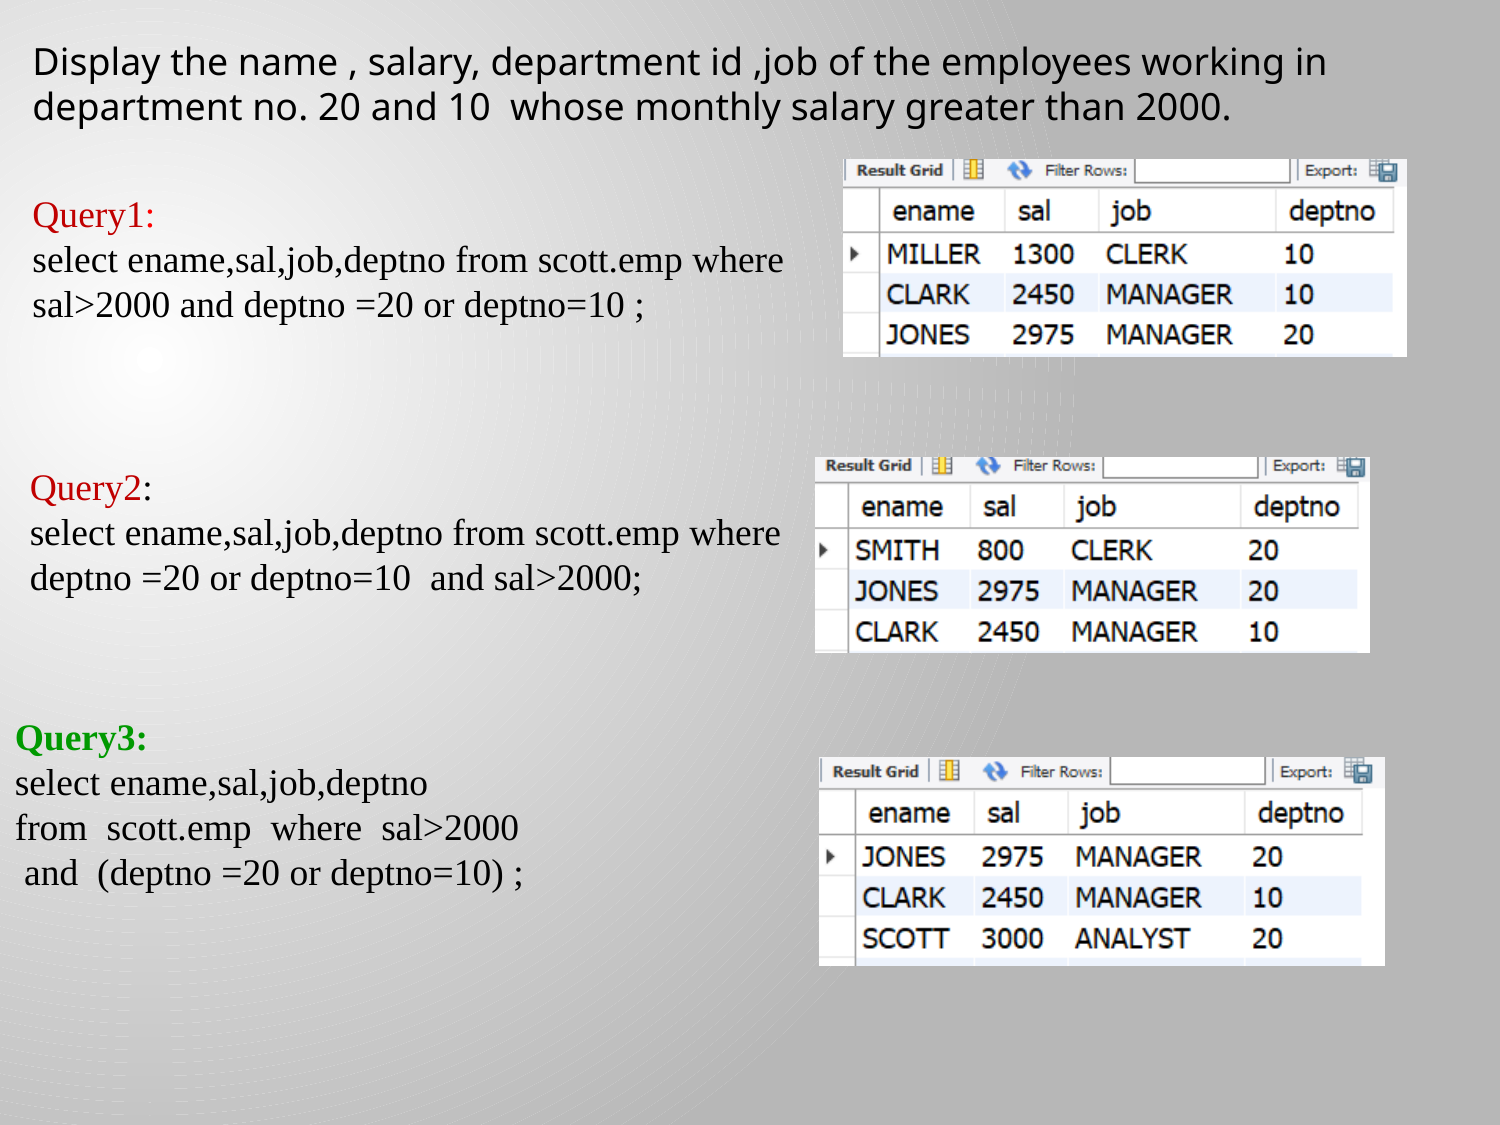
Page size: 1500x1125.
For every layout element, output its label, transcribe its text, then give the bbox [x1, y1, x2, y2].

text_box Query2: select ename,sal,job,deptno from scott.emp where deptno =20 or deptno=10 and sal>2000; [15, 455, 818, 605]
text_box Query1: select ename,sal,job,deptno from scott.emp where sal>2000 and deptno =20 or deptno=10 ; [17, 182, 837, 333]
picture [843, 159, 1407, 357]
text_box Query3: select ename,sal,job,deptno from scott.emp where sal>2000 and (deptno =20 or deptno=10) ; [0, 705, 1040, 901]
picture [814, 457, 1371, 654]
picture [818, 757, 1385, 966]
text_box Display the name , salary, department id ,job of the employees working in department no. 20 and 10 whose monthly salary greater than 2000. [17, 30, 1447, 136]
